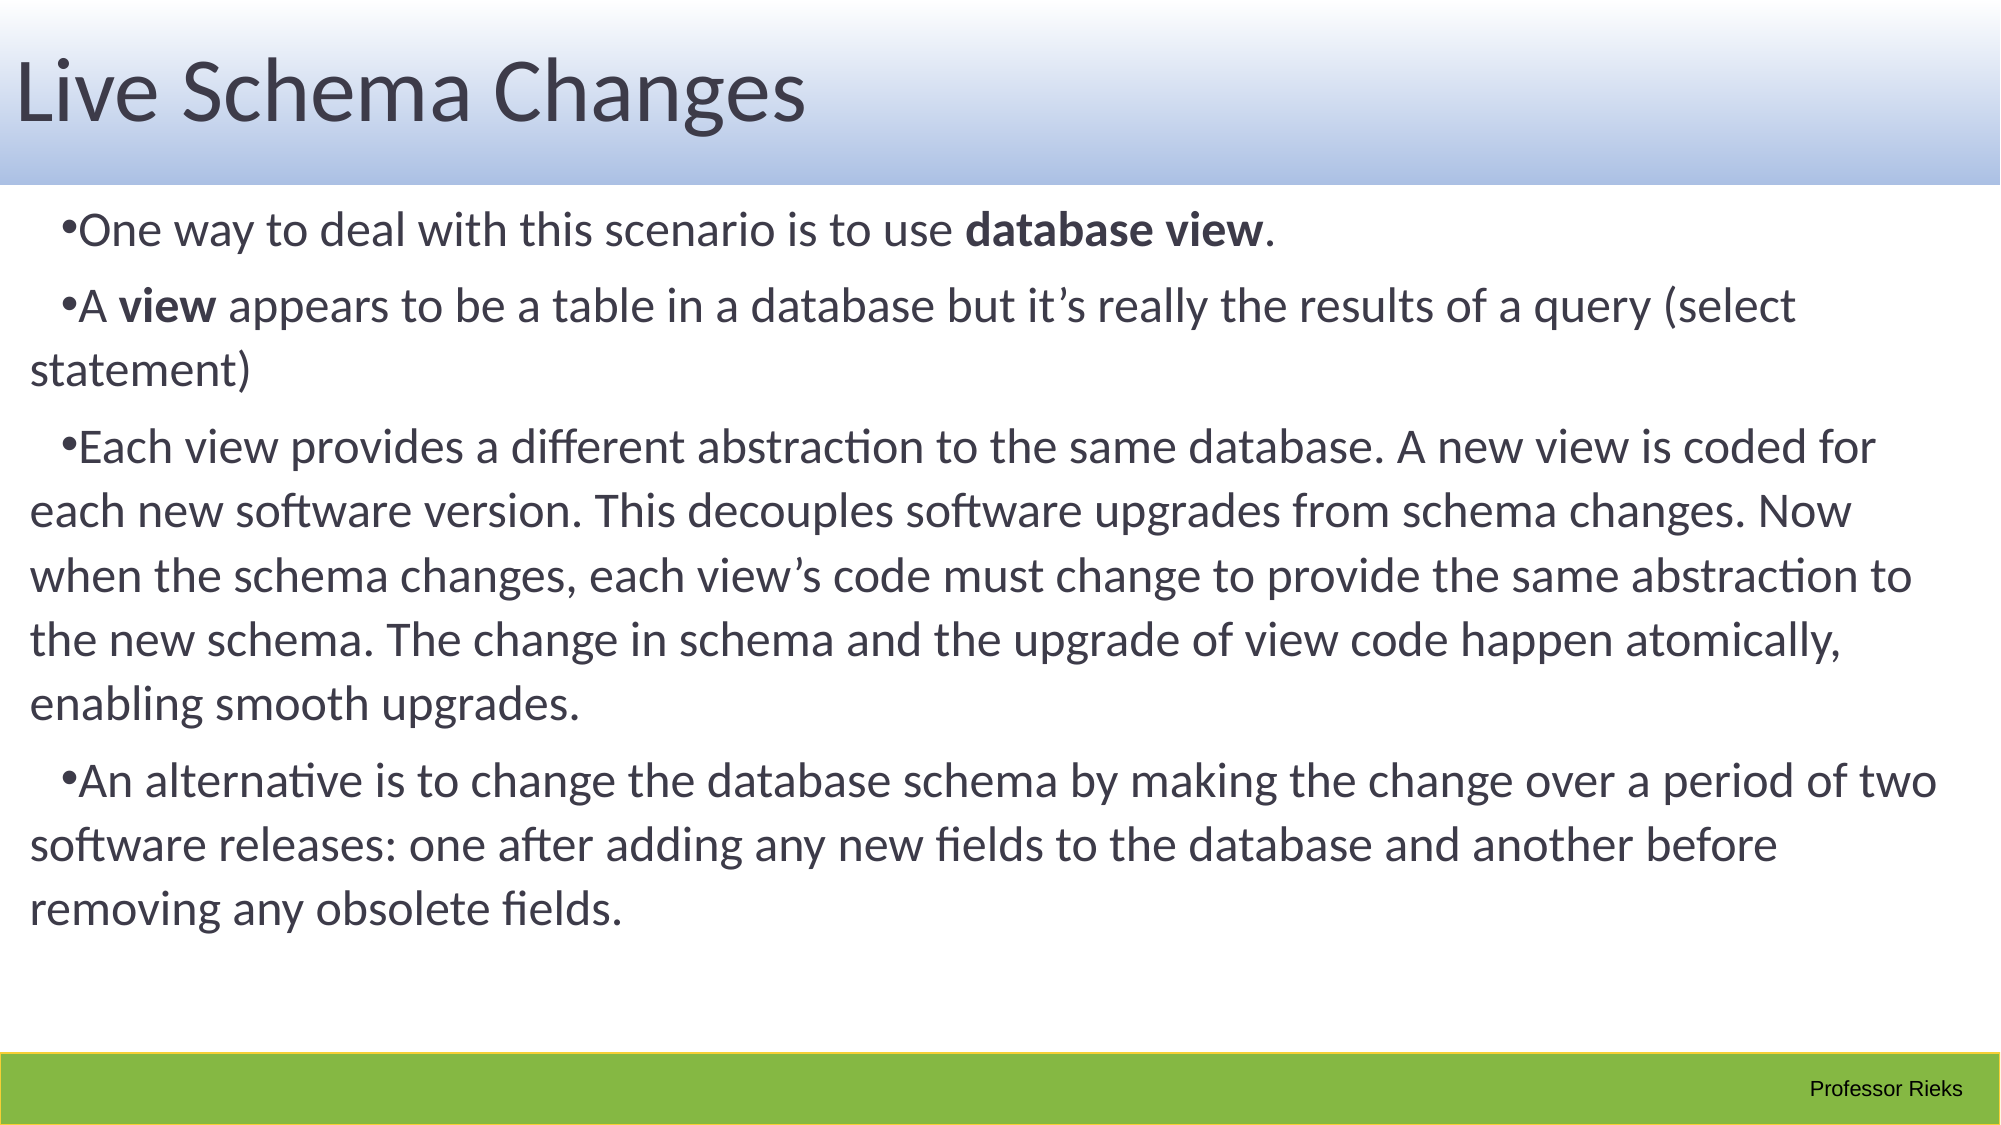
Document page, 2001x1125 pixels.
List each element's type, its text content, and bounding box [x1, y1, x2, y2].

list One way to deal with this scenario is to use database view. A view appears to be a table in a database but it’s really the results of a query (select statement) Each view provides a different abstraction to the same database. A new view is coded for each new software version. This decouples software upgrades from schema changes. Now when the schema changes, each view’s code must change to provide the same abstraction to the new schema. The change in schema and the upgrade of view code happen atomically, enabling smooth upgrades. An alternative is to change the database schema by making the change over a period of two software releases: one after adding any new fields to the database and another before removing any obsolete fields. [14, 184, 1992, 1054]
title Live Schema Changes [0, 0, 2000, 185]
